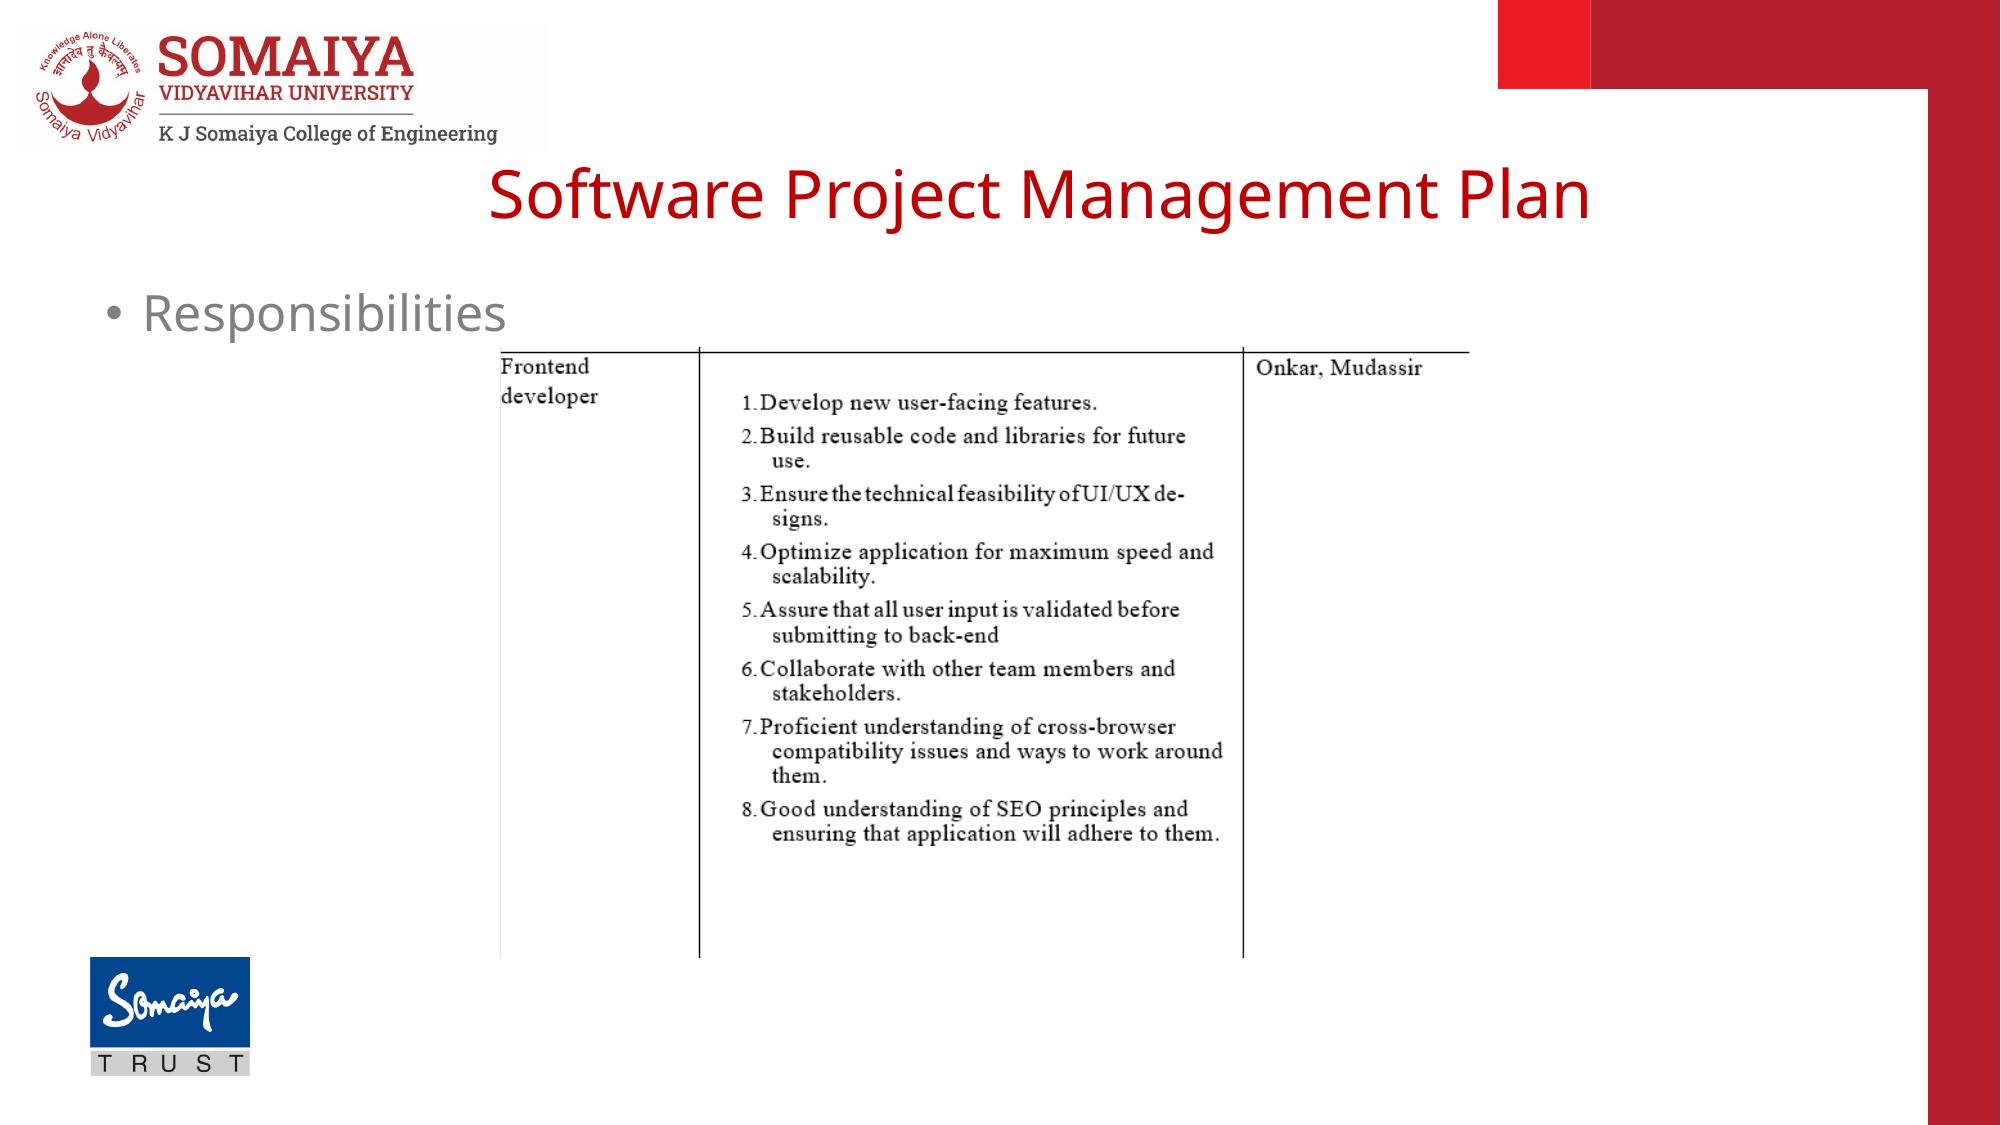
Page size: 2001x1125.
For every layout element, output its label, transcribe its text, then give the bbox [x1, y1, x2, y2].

title Software Project Management Plan [473, 88, 1660, 280]
picture [500, 346, 1470, 958]
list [90, 957, 250, 1076]
picture [1498, 0, 2000, 1125]
picture [15, 21, 549, 155]
text_box Responsibilities [90, 280, 1783, 1017]
